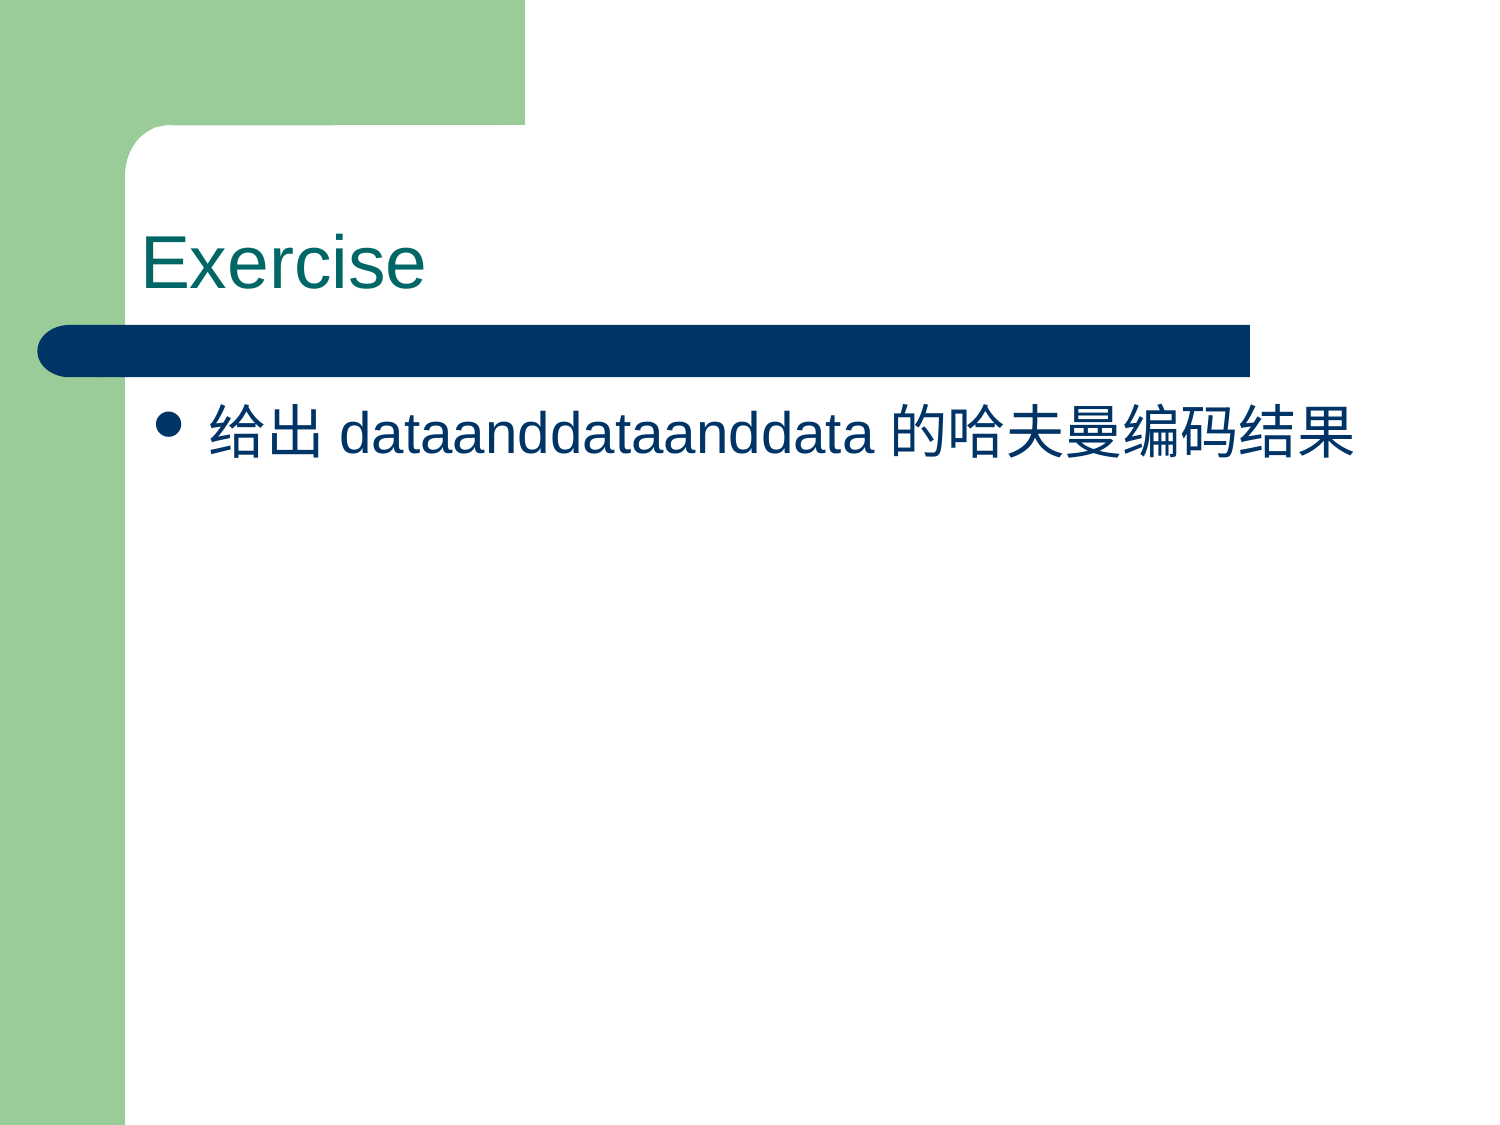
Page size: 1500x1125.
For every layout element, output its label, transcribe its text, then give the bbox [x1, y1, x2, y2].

list 给出dataanddataanddata的哈夫曼编码结果 [137, 387, 1400, 999]
title Exercise [124, 124, 1426, 313]
